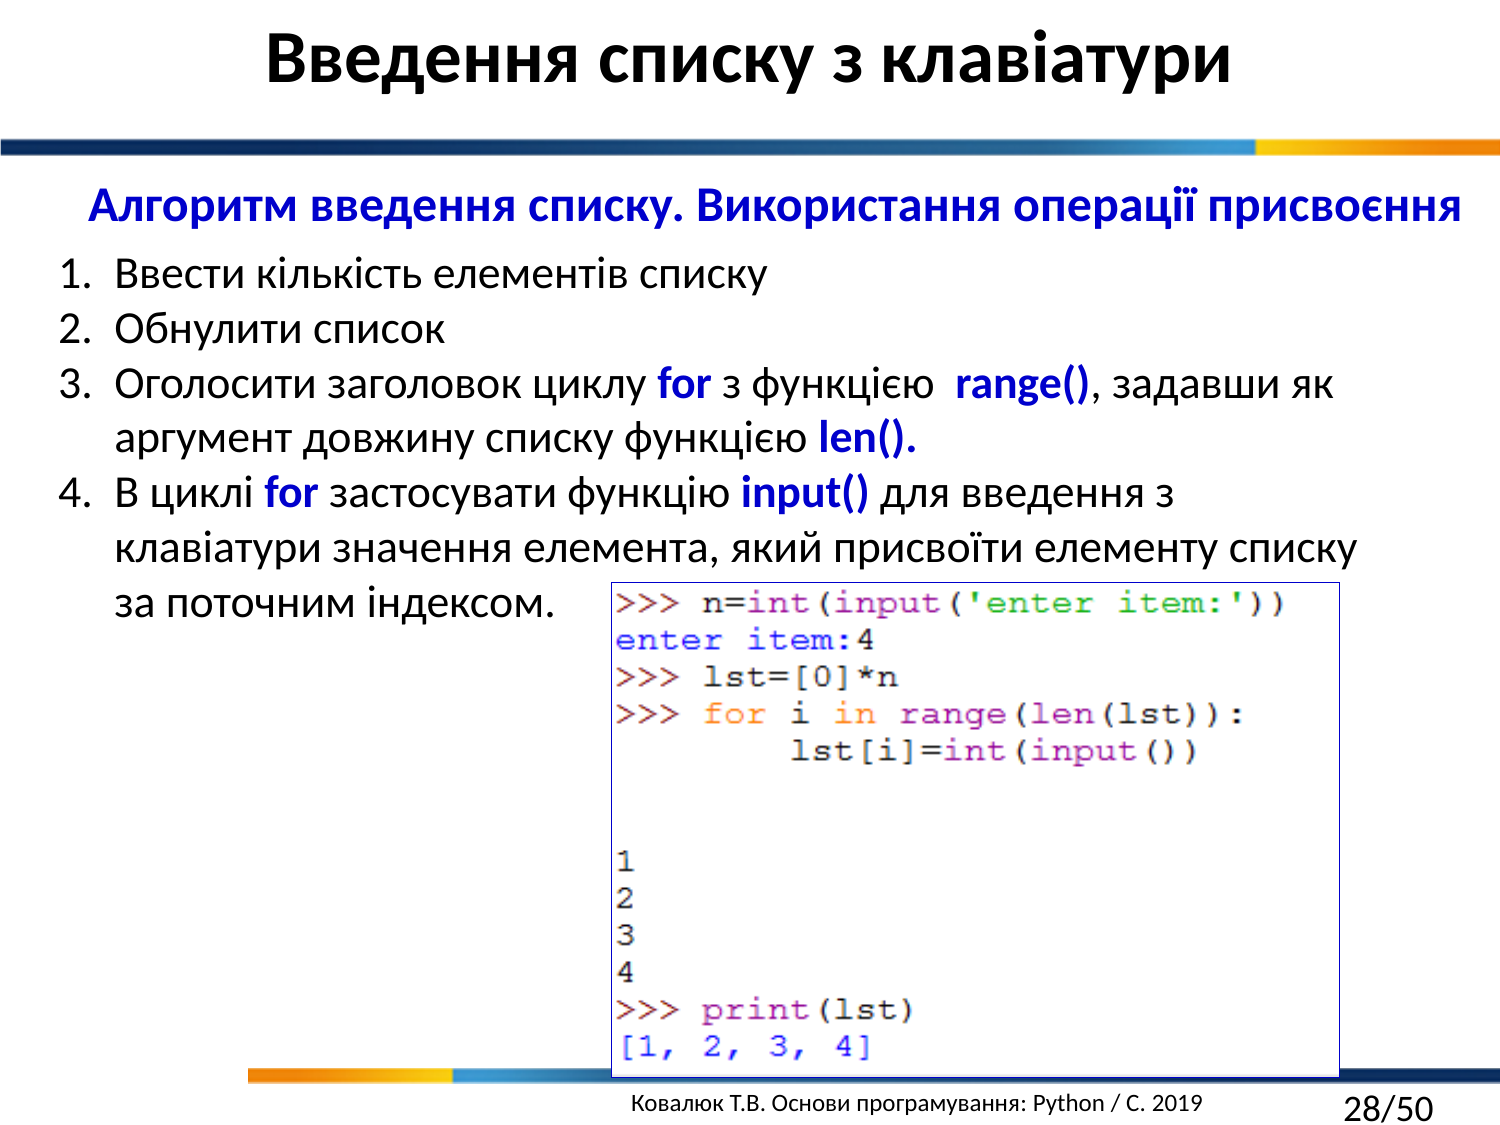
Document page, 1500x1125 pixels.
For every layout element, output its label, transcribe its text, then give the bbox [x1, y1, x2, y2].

text_box Введення списку з клавіатури [0, 0, 1500, 105]
text_box Ввести кількість елементів списку Обнулити список Оголосити заголовок циклу for з функцією range(), задавши як аргумент довжину списку функцією len(). В циклі for застосувати функцію input() для введення з клавіатури значення елемента, який присвоїти елементу списку за поточним індексом. [43, 234, 1394, 635]
picture [2, 139, 1500, 155]
text_box Алгоритм введення списку. Використання операції присвоєння [73, 164, 1479, 239]
picture [248, 582, 1500, 1084]
